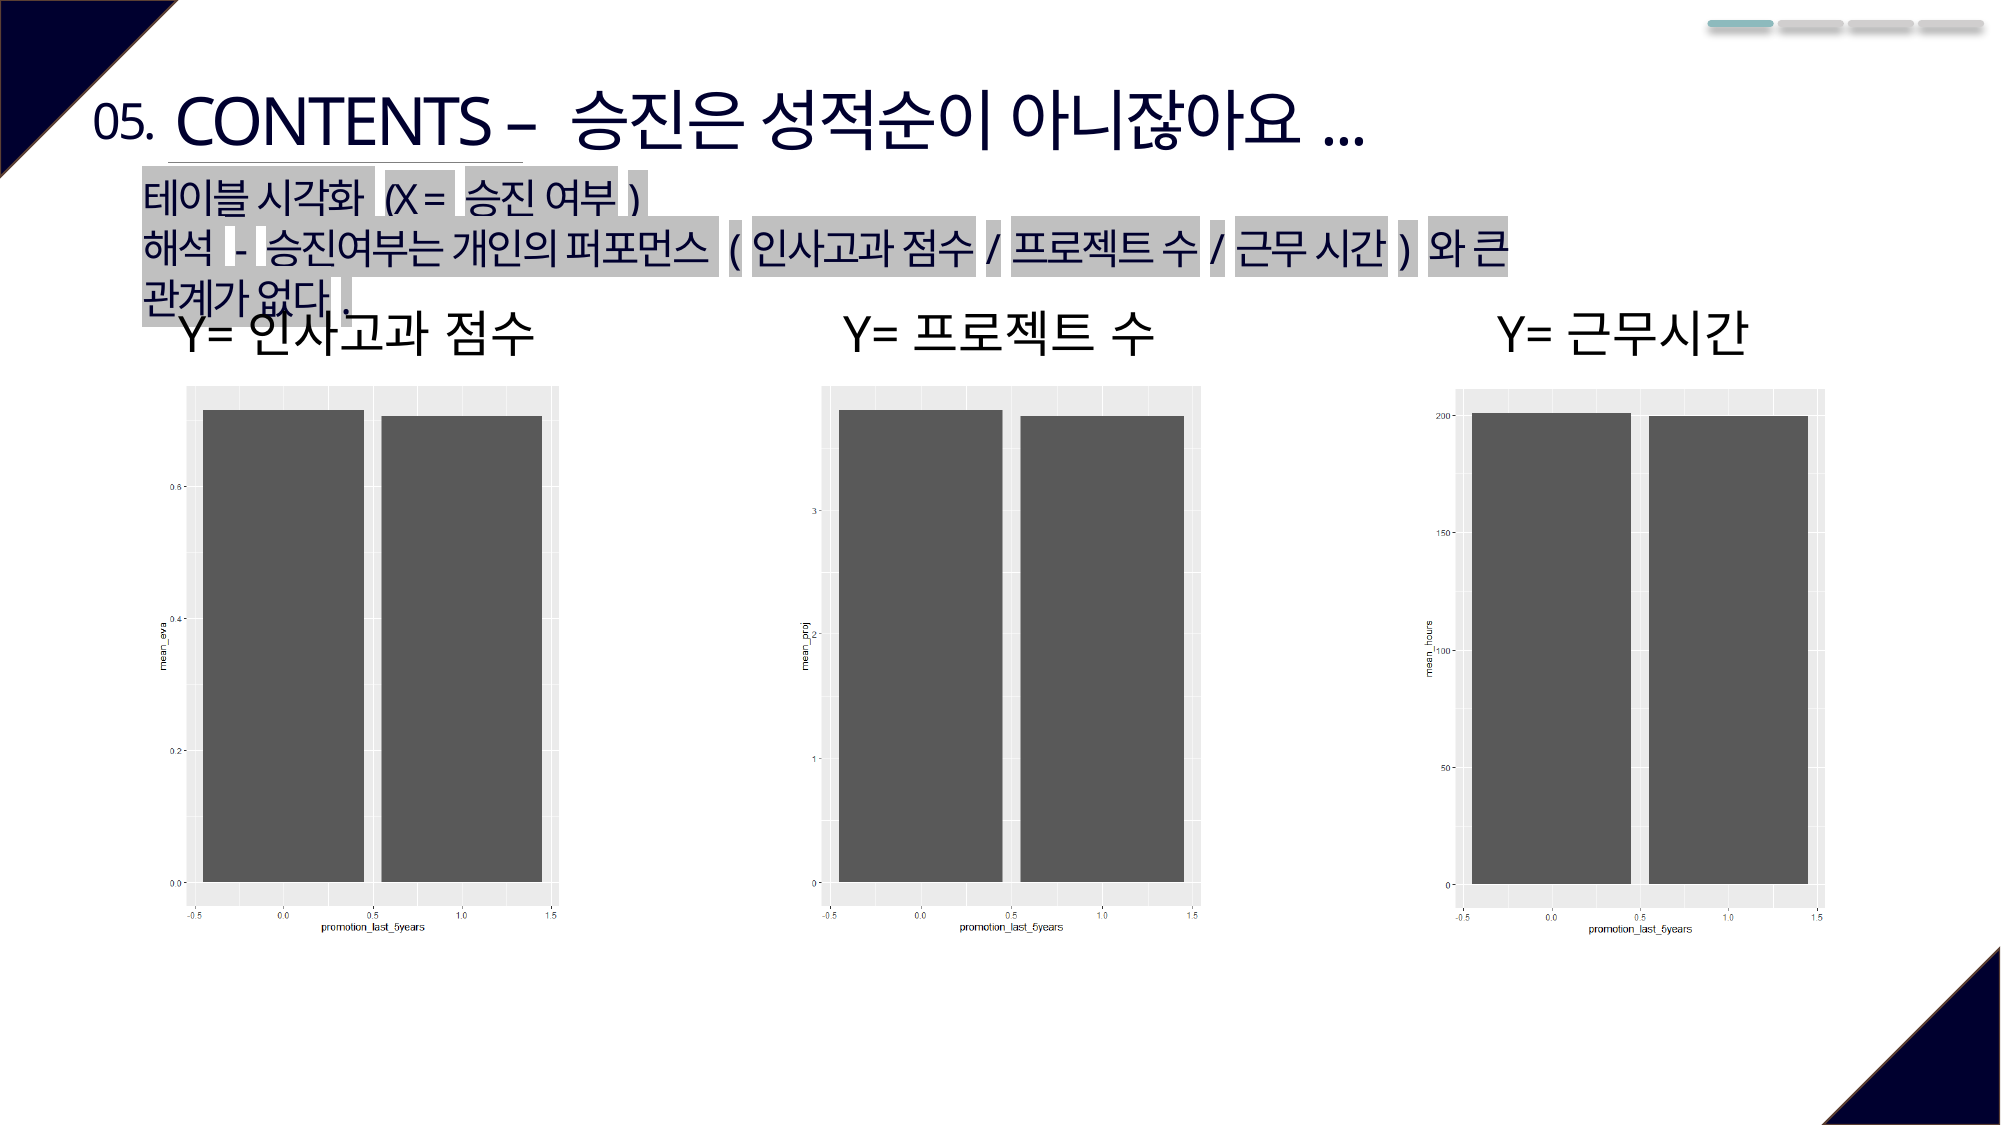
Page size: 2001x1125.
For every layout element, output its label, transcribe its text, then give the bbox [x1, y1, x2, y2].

picture [151, 381, 564, 937]
text_box Y=프로젝트 수 [761, 295, 1239, 370]
picture [794, 381, 1206, 937]
text_box [127, 269, 605, 294]
picture [1418, 384, 1830, 940]
text_box Y=인사고과 점수 [119, 294, 596, 370]
text_box [152, 294, 630, 385]
text_box Y=근무시간 [1385, 295, 1863, 370]
text_box 05. [78, 81, 172, 157]
text_box CONTENTS – 승진은 성적순이 아니잖아요... [159, 71, 1634, 167]
text_box 테이블 시각화 (X = 승진 여부) 해석 - 승진여부는 개인의 퍼포먼스 (인사고과 점수/프로젝트 수/근무 시간) 와 큰 관계가 없다. [127, 165, 1575, 330]
